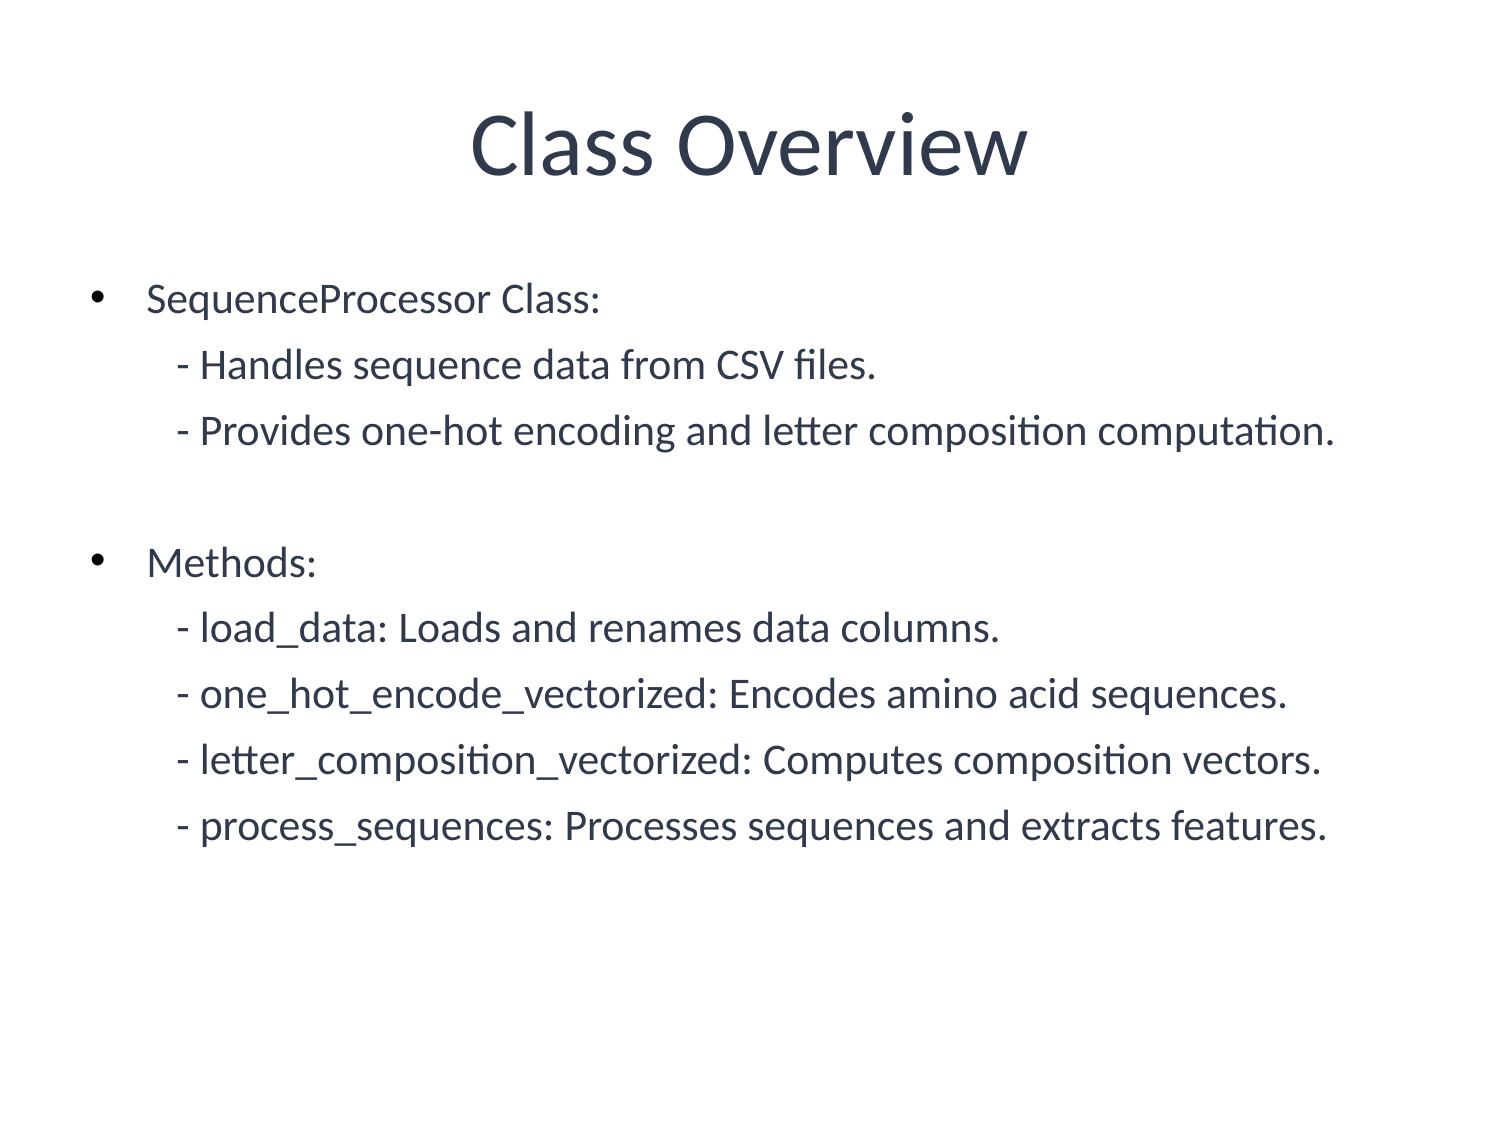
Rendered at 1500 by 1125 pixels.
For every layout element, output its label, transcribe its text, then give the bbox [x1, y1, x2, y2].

title Class Overview [75, 45, 1425, 233]
list SequenceProcessor Class: - Handles sequence data from CSV files. - Provides one-hot encoding and letter composition computation. Methods: - load_data: Loads and renames data columns. - one_hot_encode_vectorized: Encodes amino acid sequences. - letter_composition_vectorized: Computes composition vectors. - process_sequences: Processes sequences and extracts features. [75, 262, 1425, 1005]
